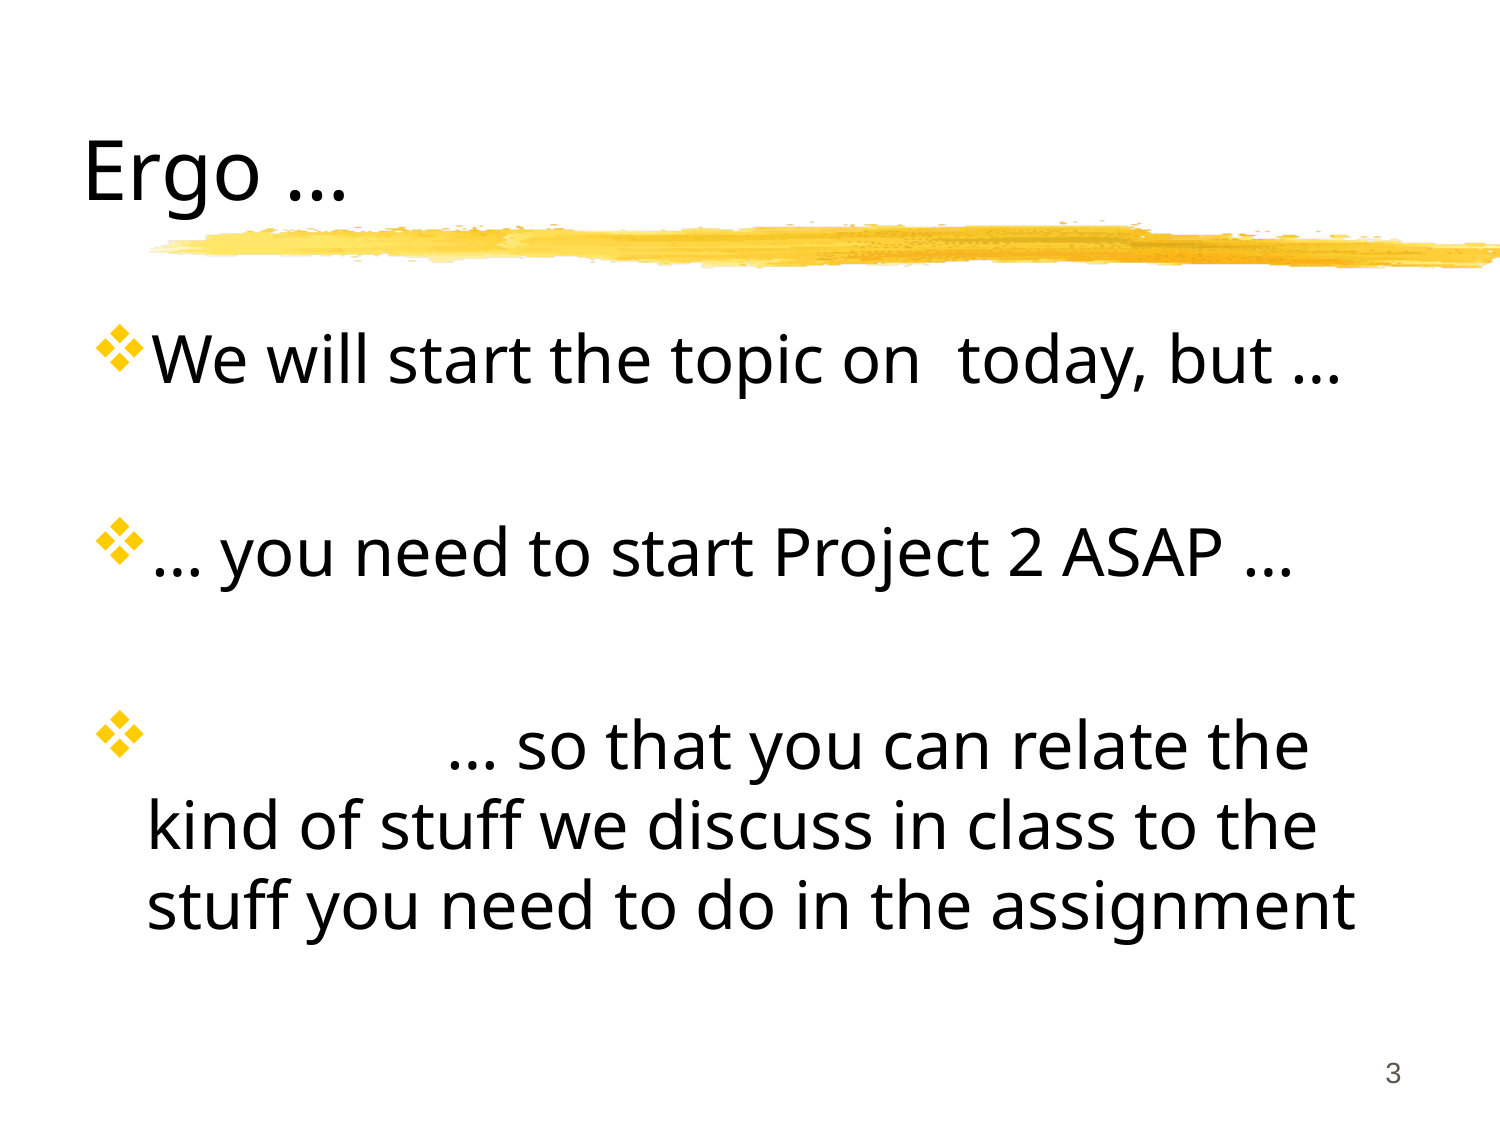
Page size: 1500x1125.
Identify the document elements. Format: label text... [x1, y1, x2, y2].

list We will start the topic on today, but … … you need to start Project 2 ASAP … … so that you can relate the kind of stuff we discuss in class to the stuff you need to do in the assignment [75, 309, 1417, 994]
title Ergo … [66, 37, 1342, 225]
slide_number 3 [1103, 1021, 1417, 1098]
picture [150, 215, 1500, 279]
